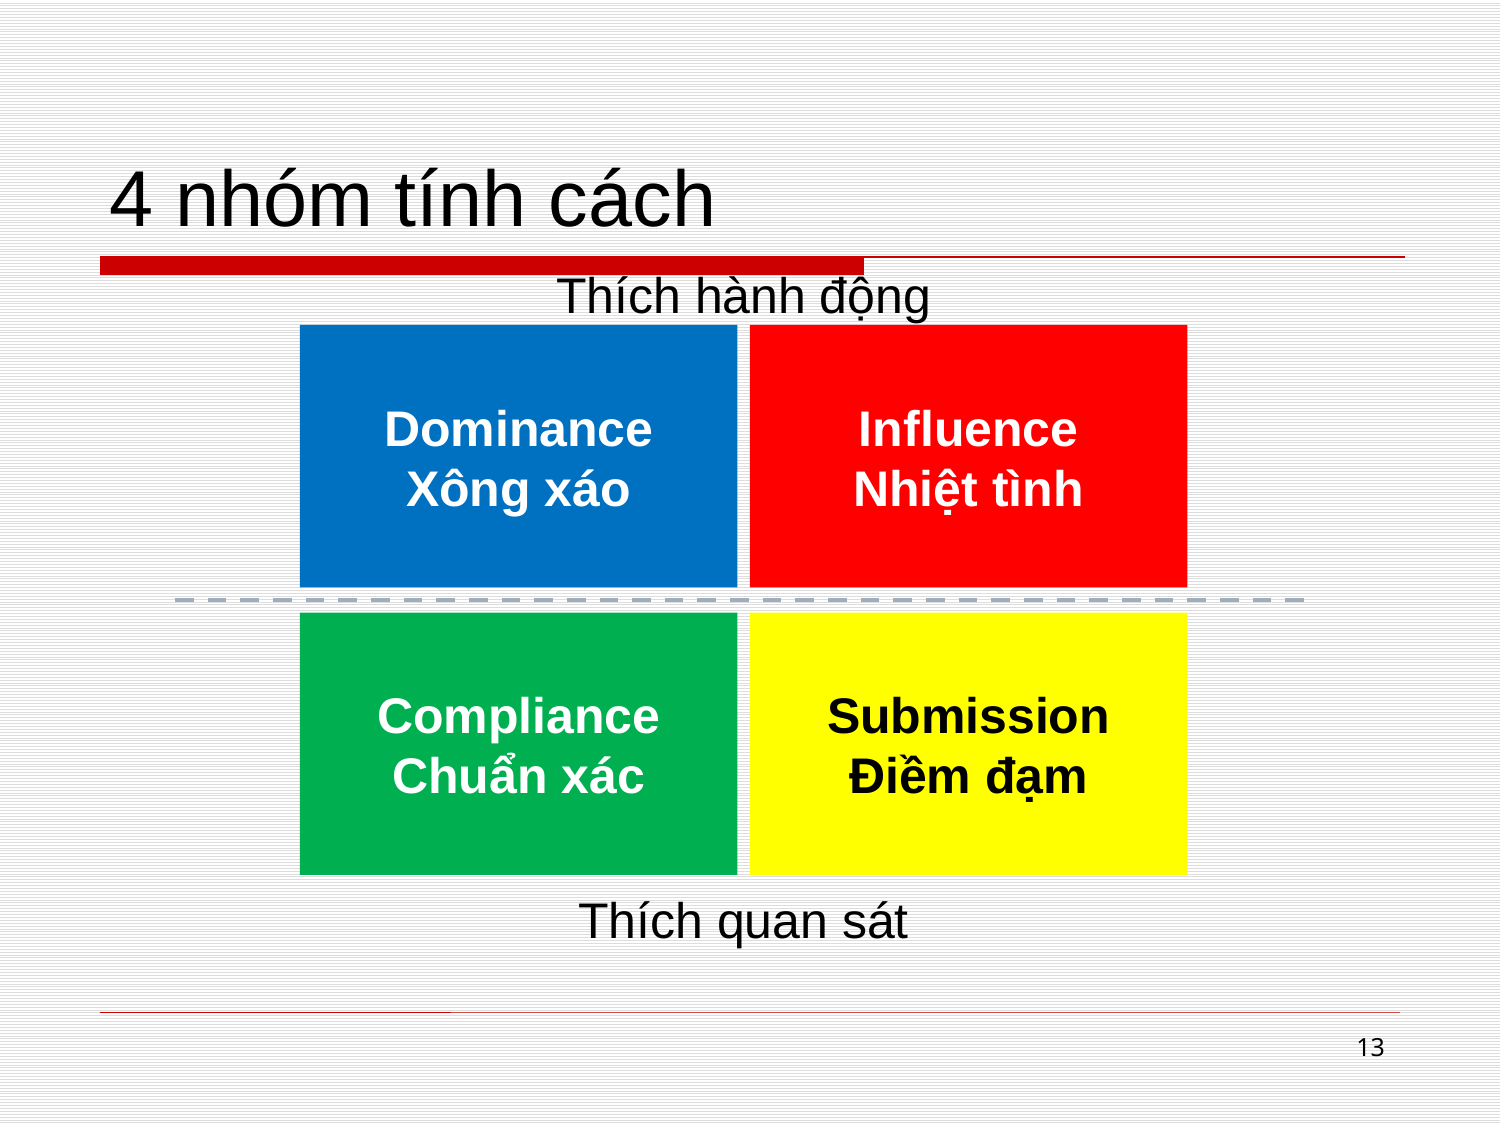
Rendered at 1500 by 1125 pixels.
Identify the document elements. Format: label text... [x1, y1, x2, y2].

text_box Dominance Xông xáo [299, 324, 738, 588]
slide_number 13 [1074, 1024, 1401, 1103]
text_box Thích quan sát [524, 874, 963, 963]
text_box Submission Điềm đạm [749, 612, 1188, 875]
text_box Thích hành động [524, 249, 963, 338]
title 4 nhóm tính cách [93, 49, 1407, 250]
text_box Compliance Chuẩn xác [299, 612, 738, 875]
text_box Influence Nhiệt tình [749, 324, 1188, 588]
